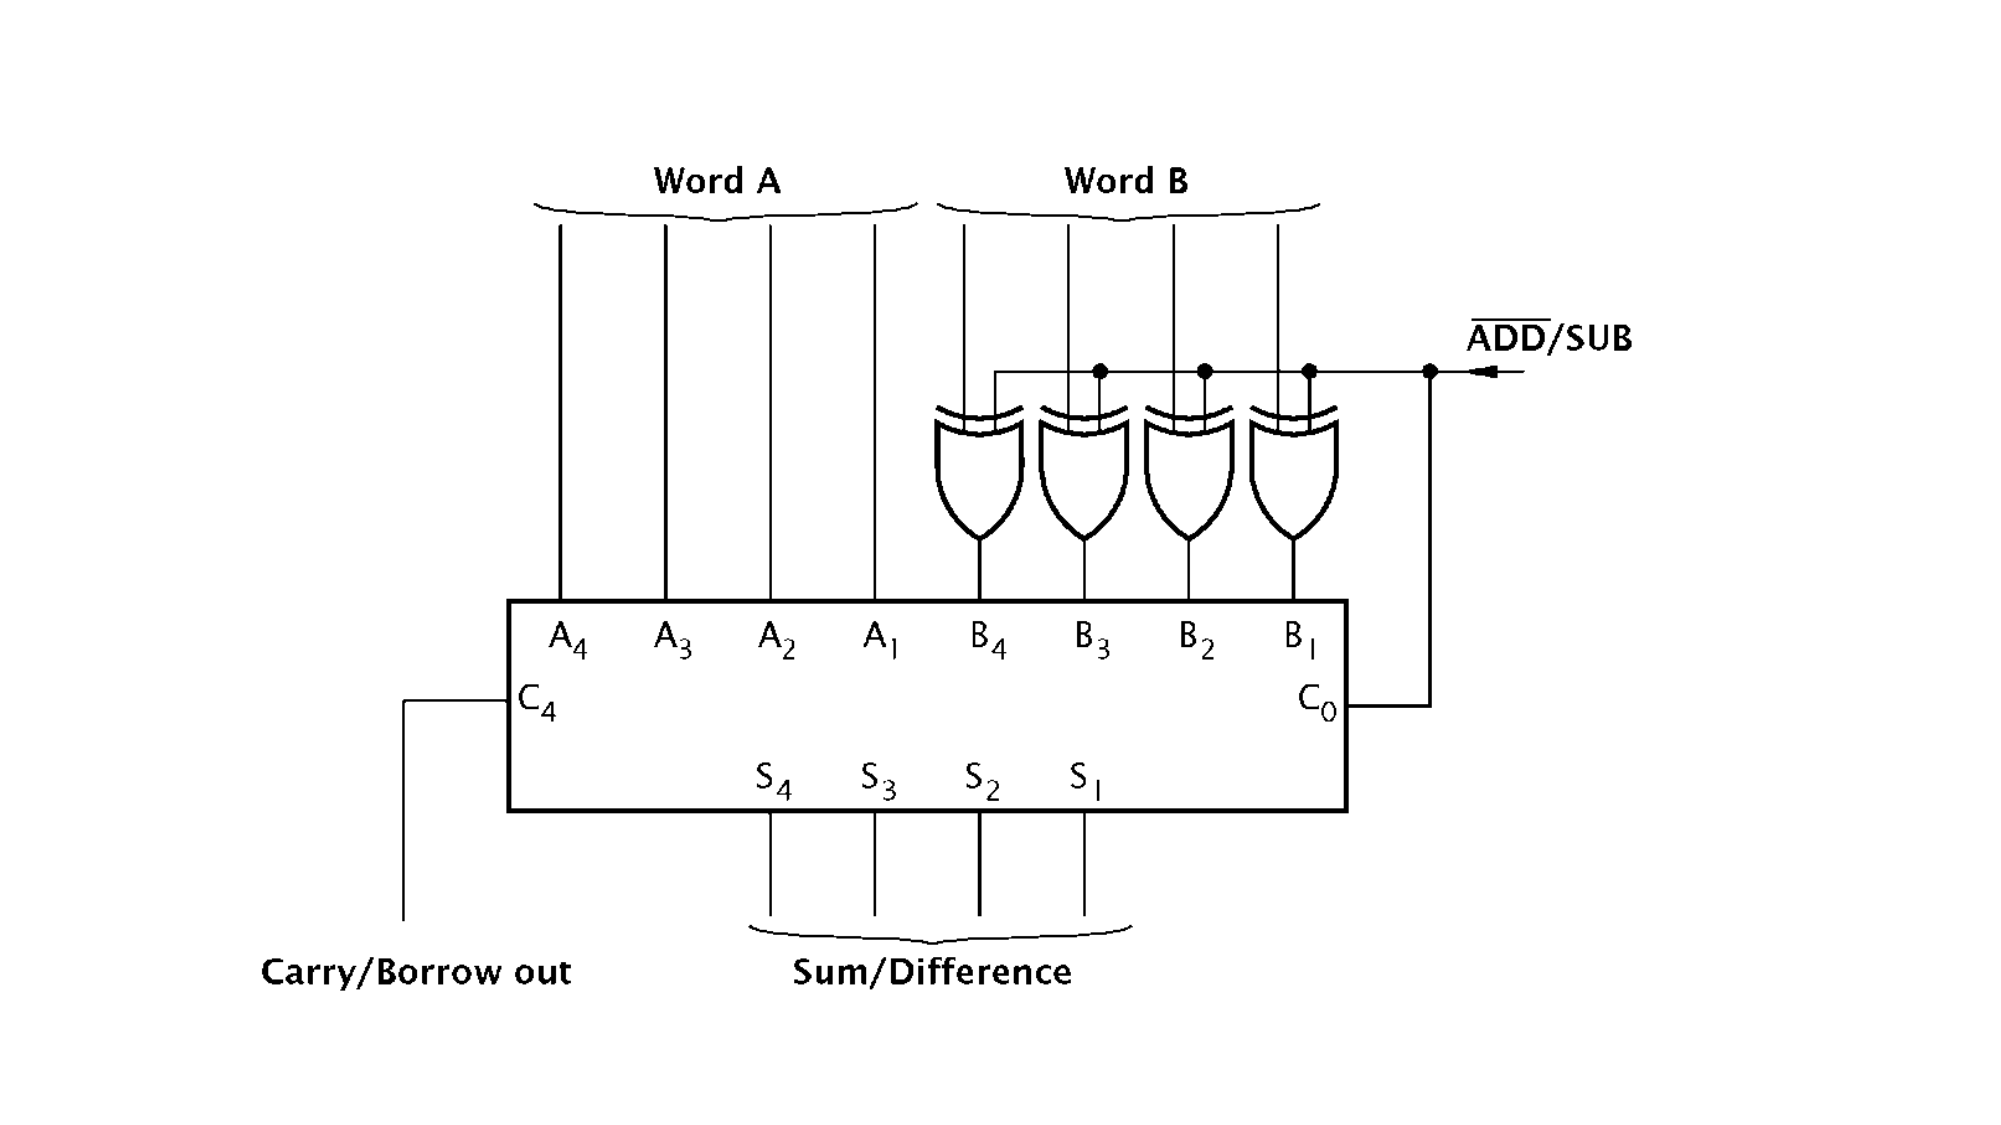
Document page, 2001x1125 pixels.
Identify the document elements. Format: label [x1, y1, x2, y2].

picture [215, 109, 1752, 1023]
